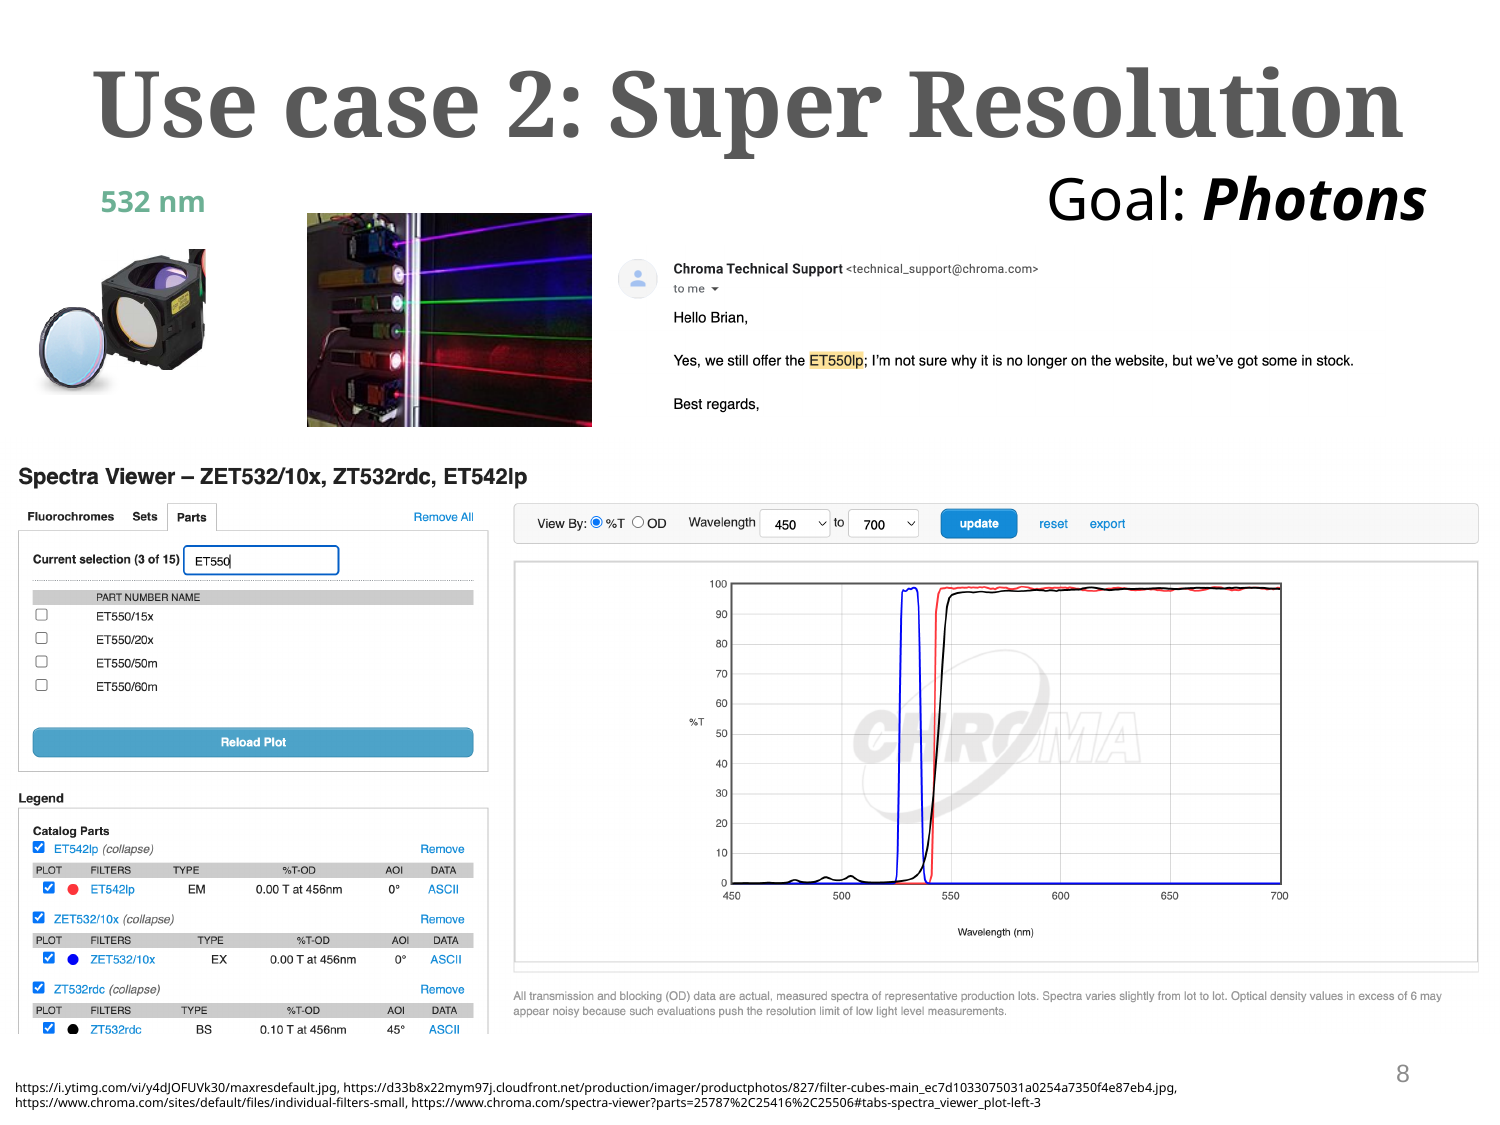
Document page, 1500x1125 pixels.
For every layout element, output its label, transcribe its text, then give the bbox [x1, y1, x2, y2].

text_box 532 nm [80, 176, 227, 228]
text_box Use case 2: Super Resolution [0, 6, 1500, 194]
picture [0, 249, 206, 396]
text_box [607, 244, 1387, 883]
picture [306, 212, 592, 427]
text_box https://i.ytimg.com/vi/y4dJOFUVk30/maxresdefault.jpg, https://d33b8x22mym97j.cloudfront.net/production/imager/productphotos/827/filter-cubes-main_ec7d1033075031a0254a7350f4e87eb4.jpg, https://www.chroma.com/sites/default/files/individual-filters-small, https://www.chroma.com/spectra-viewer?parts=25787%2C25416%2C25506#tabs-spectra_viewer_plot-left-3 [0, 1072, 1425, 1125]
picture [0, 437, 1500, 1034]
slide_number 8 [1074, 1043, 1425, 1072]
text_box Goal: Photons [1031, 154, 1480, 223]
